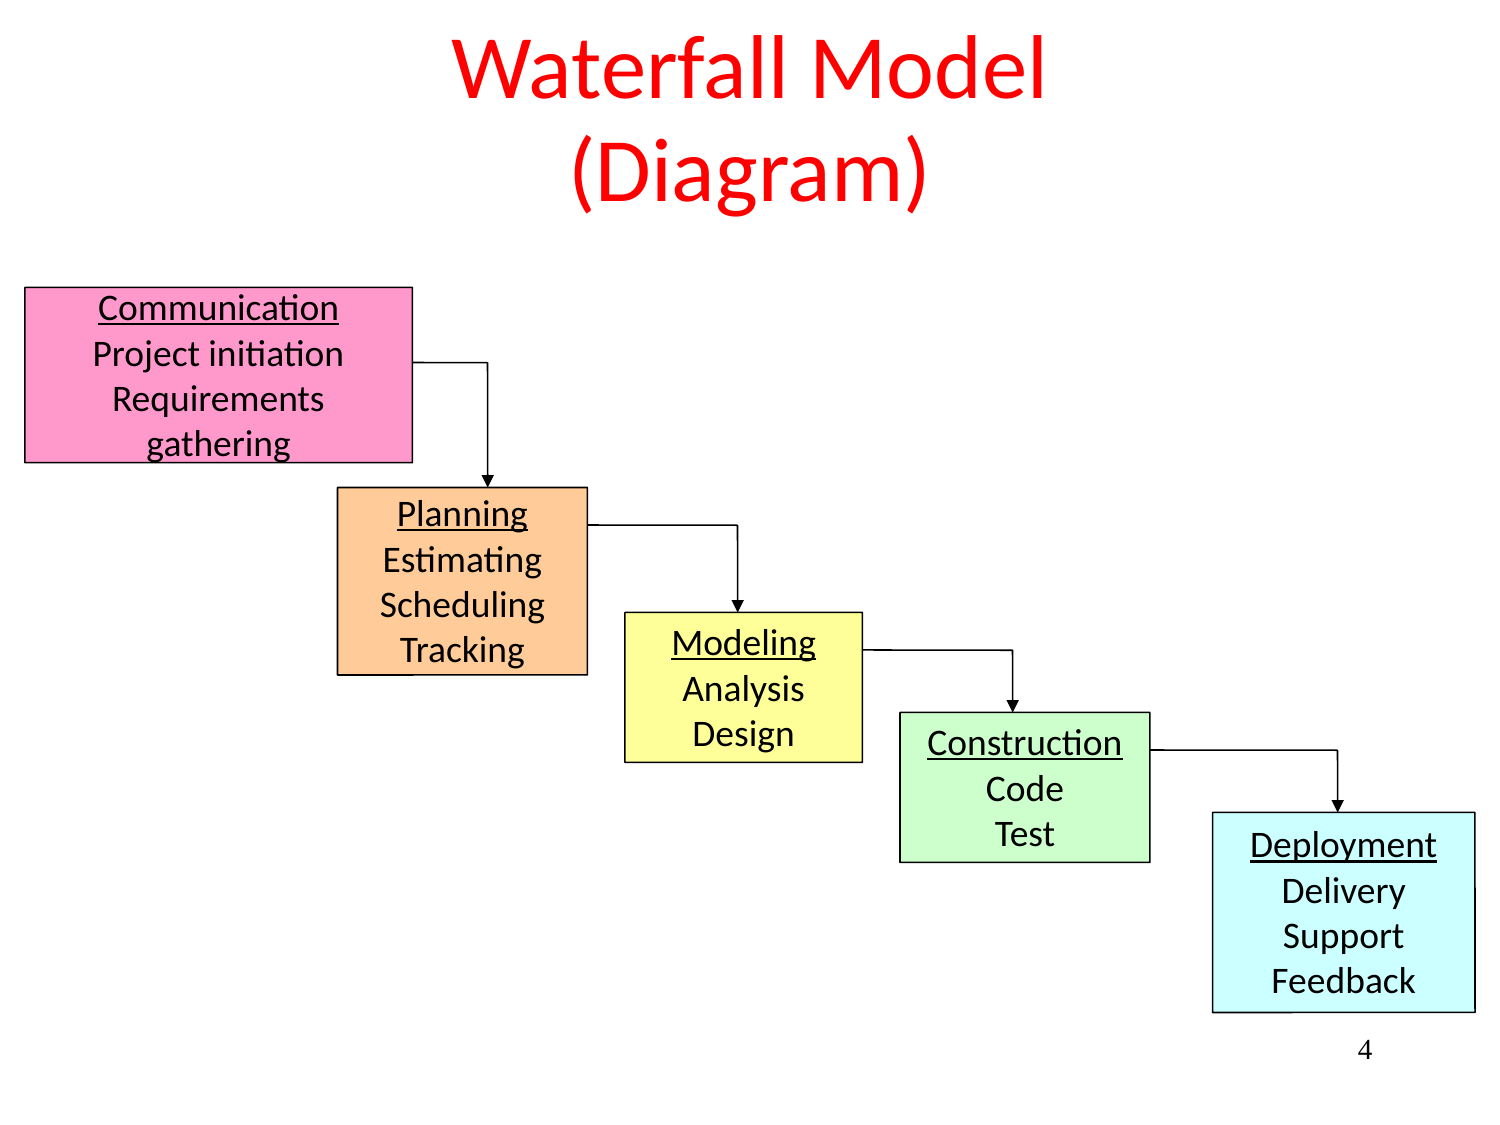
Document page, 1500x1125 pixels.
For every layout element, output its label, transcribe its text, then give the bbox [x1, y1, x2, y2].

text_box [624, 612, 863, 763]
text_box ‹#› [1074, 1024, 1388, 1074]
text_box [899, 712, 1151, 863]
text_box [337, 487, 588, 676]
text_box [1212, 812, 1476, 1013]
title Waterfall Model (Diagram) [112, 7, 1388, 231]
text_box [24, 287, 413, 463]
